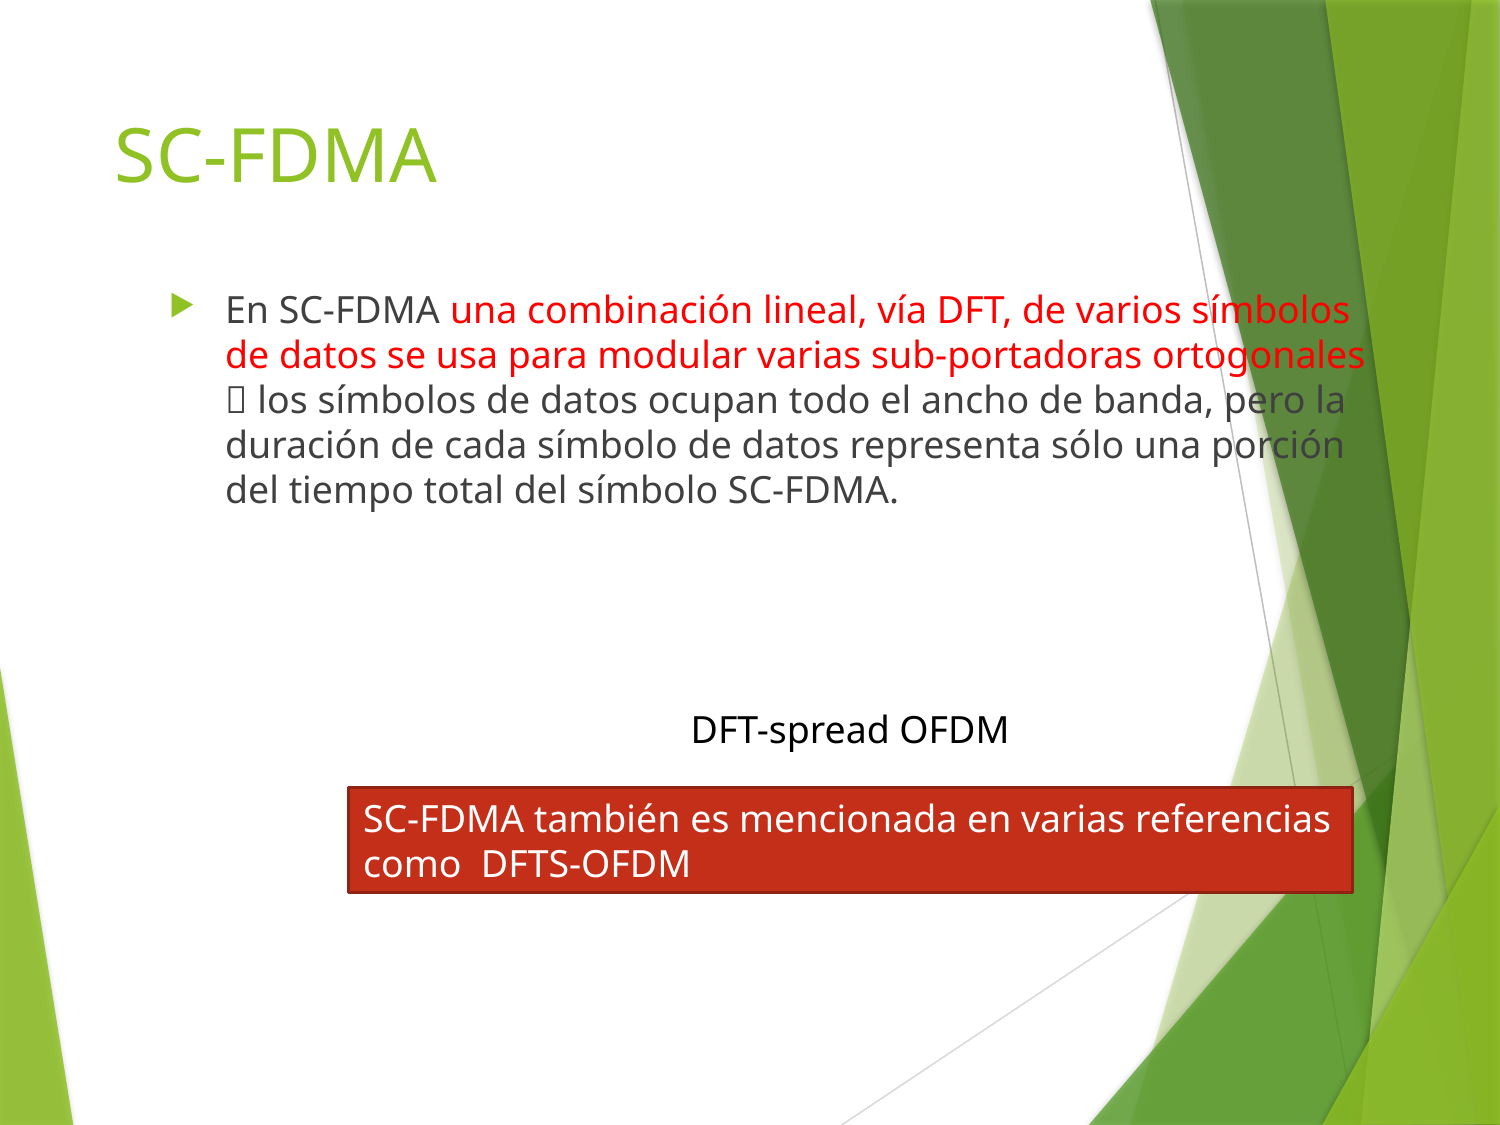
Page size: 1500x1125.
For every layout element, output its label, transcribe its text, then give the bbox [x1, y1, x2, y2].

list En SC-FDMA una combinación lineal, vía DFT, de varios símbolos de datos se usa para modular varias sub-portadoras ortogonales  los símbolos de datos ocupan todo el ancho de banda, pero la duración de cada símbolo de datos representa sólo una porción del tiempo total del símbolo SC-FDMA. [154, 278, 1407, 869]
text_box DFT-spread OFDM [675, 698, 1025, 759]
text_box SC-FDMA también es mencionada en varias referencias como DFTS-OFDM [347, 786, 1354, 894]
title SC-FDMA [99, 99, 1142, 317]
